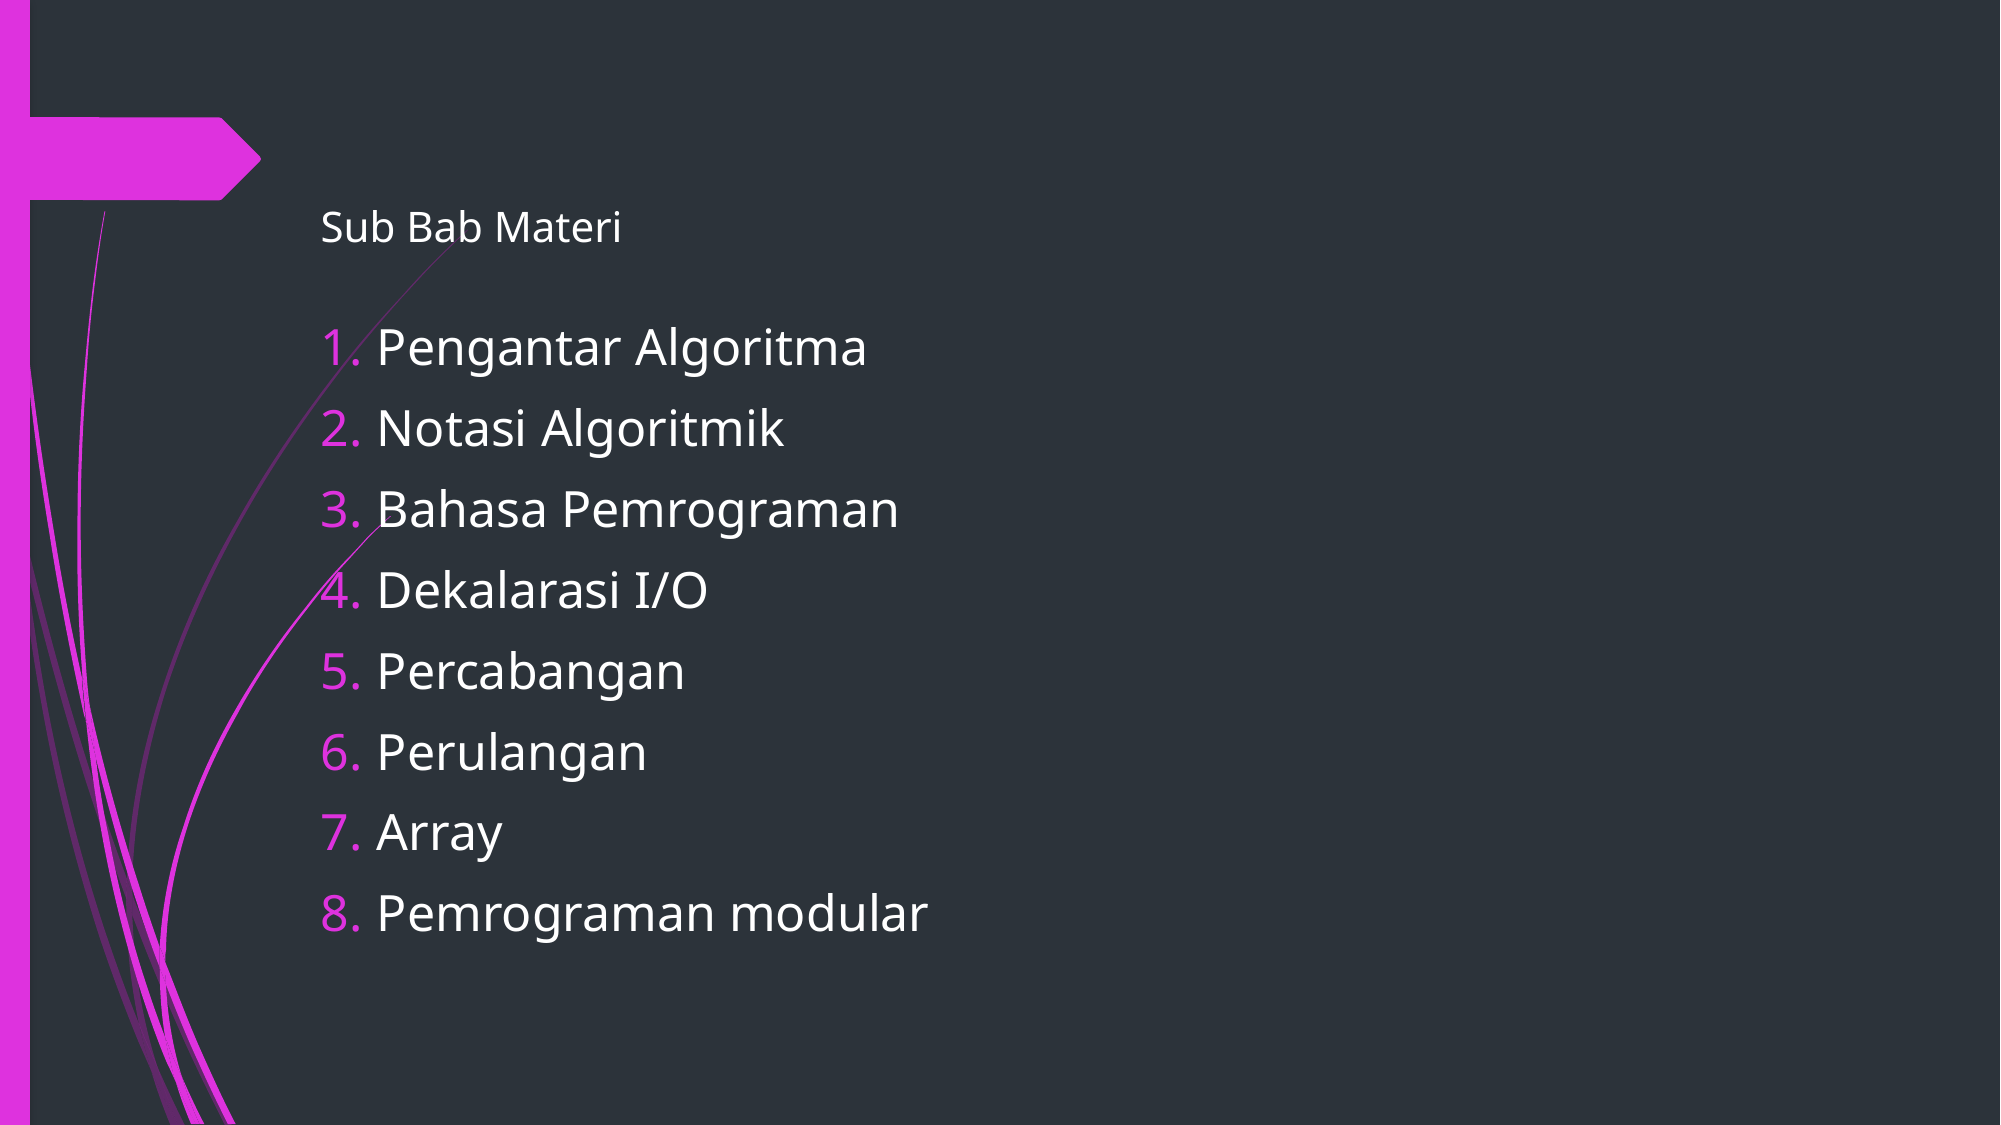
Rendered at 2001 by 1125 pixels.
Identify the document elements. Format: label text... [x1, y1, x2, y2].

list Pengantar Algoritma Notasi Algoritmik Bahasa Pemrograman Dekalarasi I/O Percabangan Perulangan Array Pemrograman modular [305, 308, 1416, 928]
title Sub Bab Materi [305, 192, 1768, 309]
